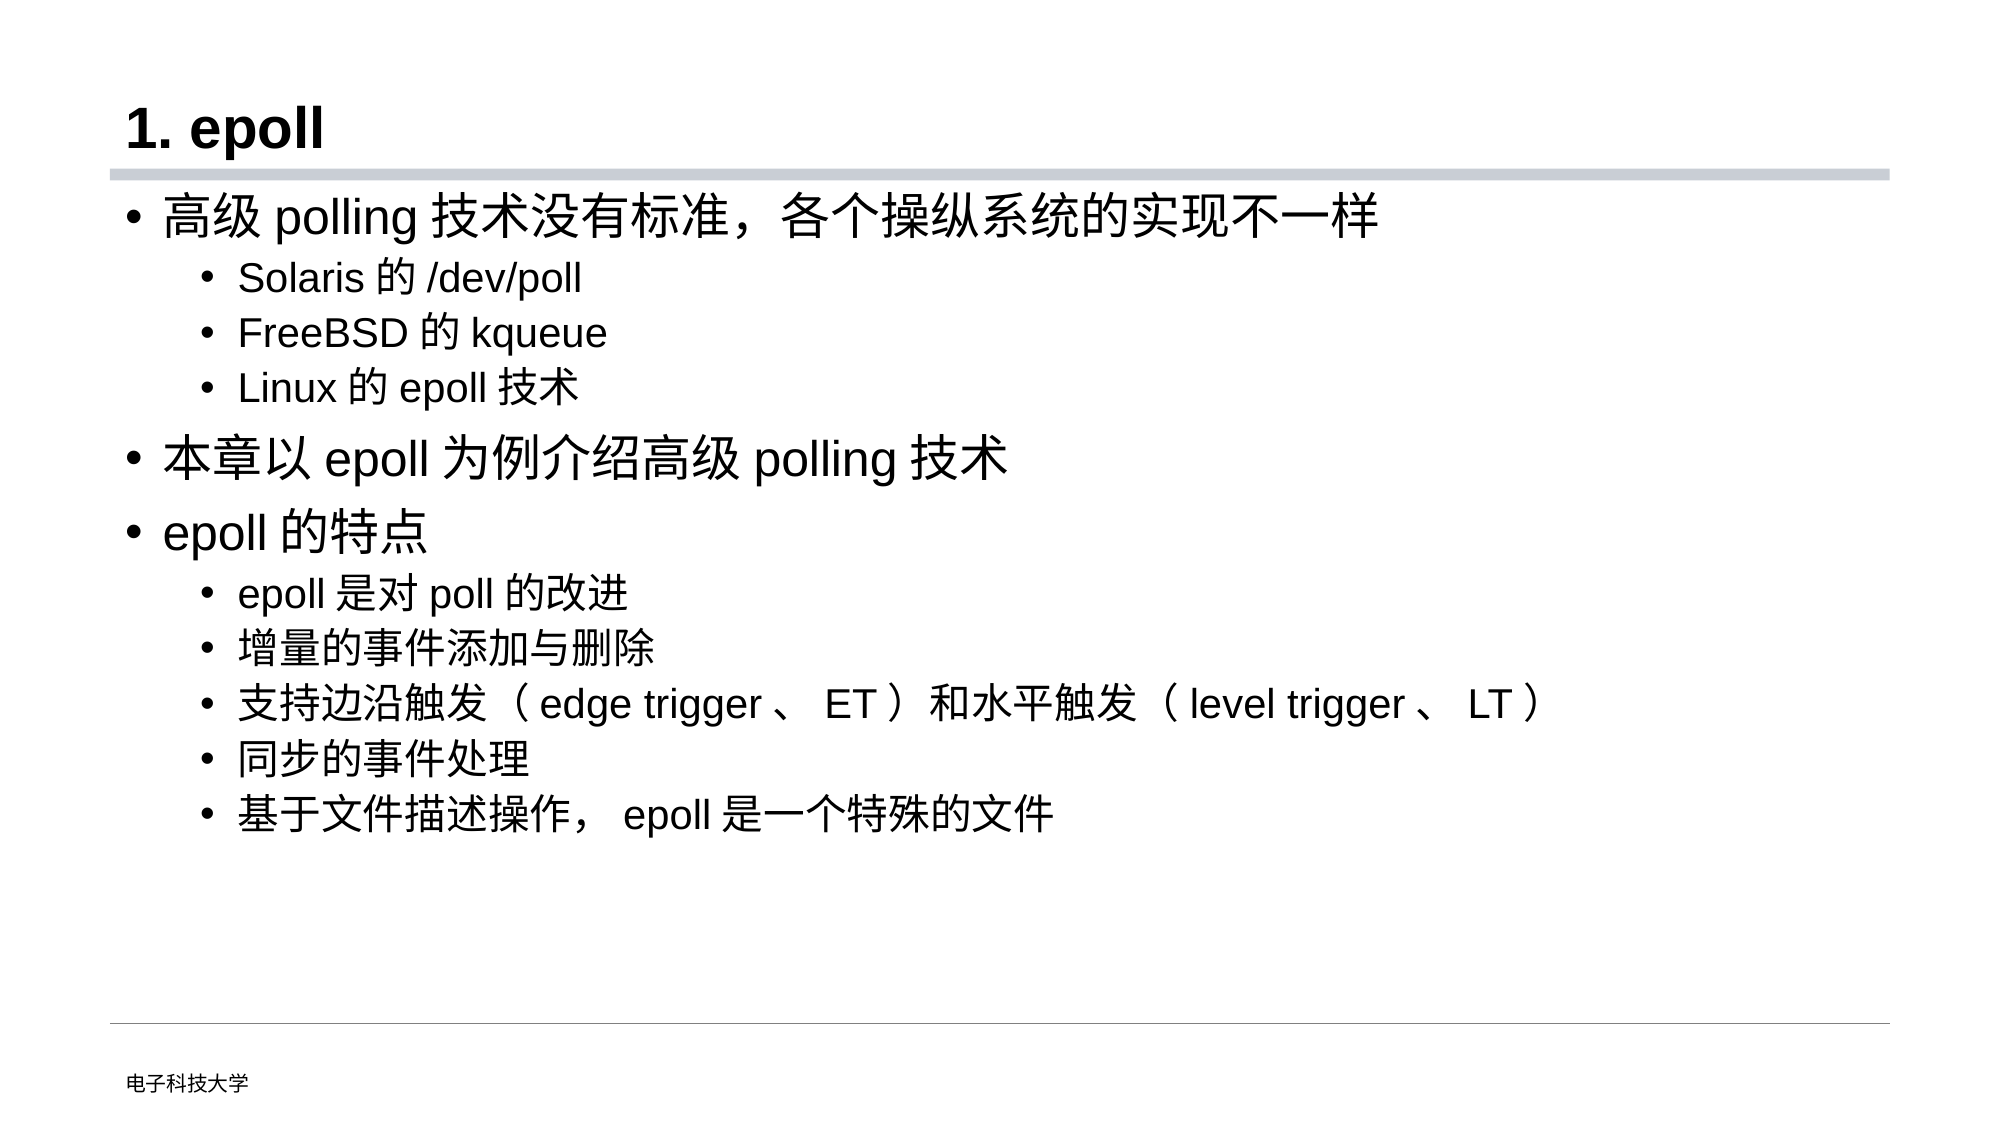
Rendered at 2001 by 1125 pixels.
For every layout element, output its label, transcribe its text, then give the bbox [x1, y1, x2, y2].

title 1. epoll [109, 0, 1890, 169]
list 高级polling技术没有标准，各个操纵系统的实现不一样 Solaris的/dev/poll FreeBSD的kqueue Linux的epoll技术 本章以epoll为例介绍高级polling技术 epoll的特点 epoll是对poll的改进 增量的事件添加与删除 支持边沿触发（edge trigger、ET）和水平触发（level trigger、LT） 同步的事件处理 基于文件描述操作，epoll是一个特殊的文件 [109, 184, 1890, 1008]
footer 电子科技大学 [109, 1068, 790, 1103]
